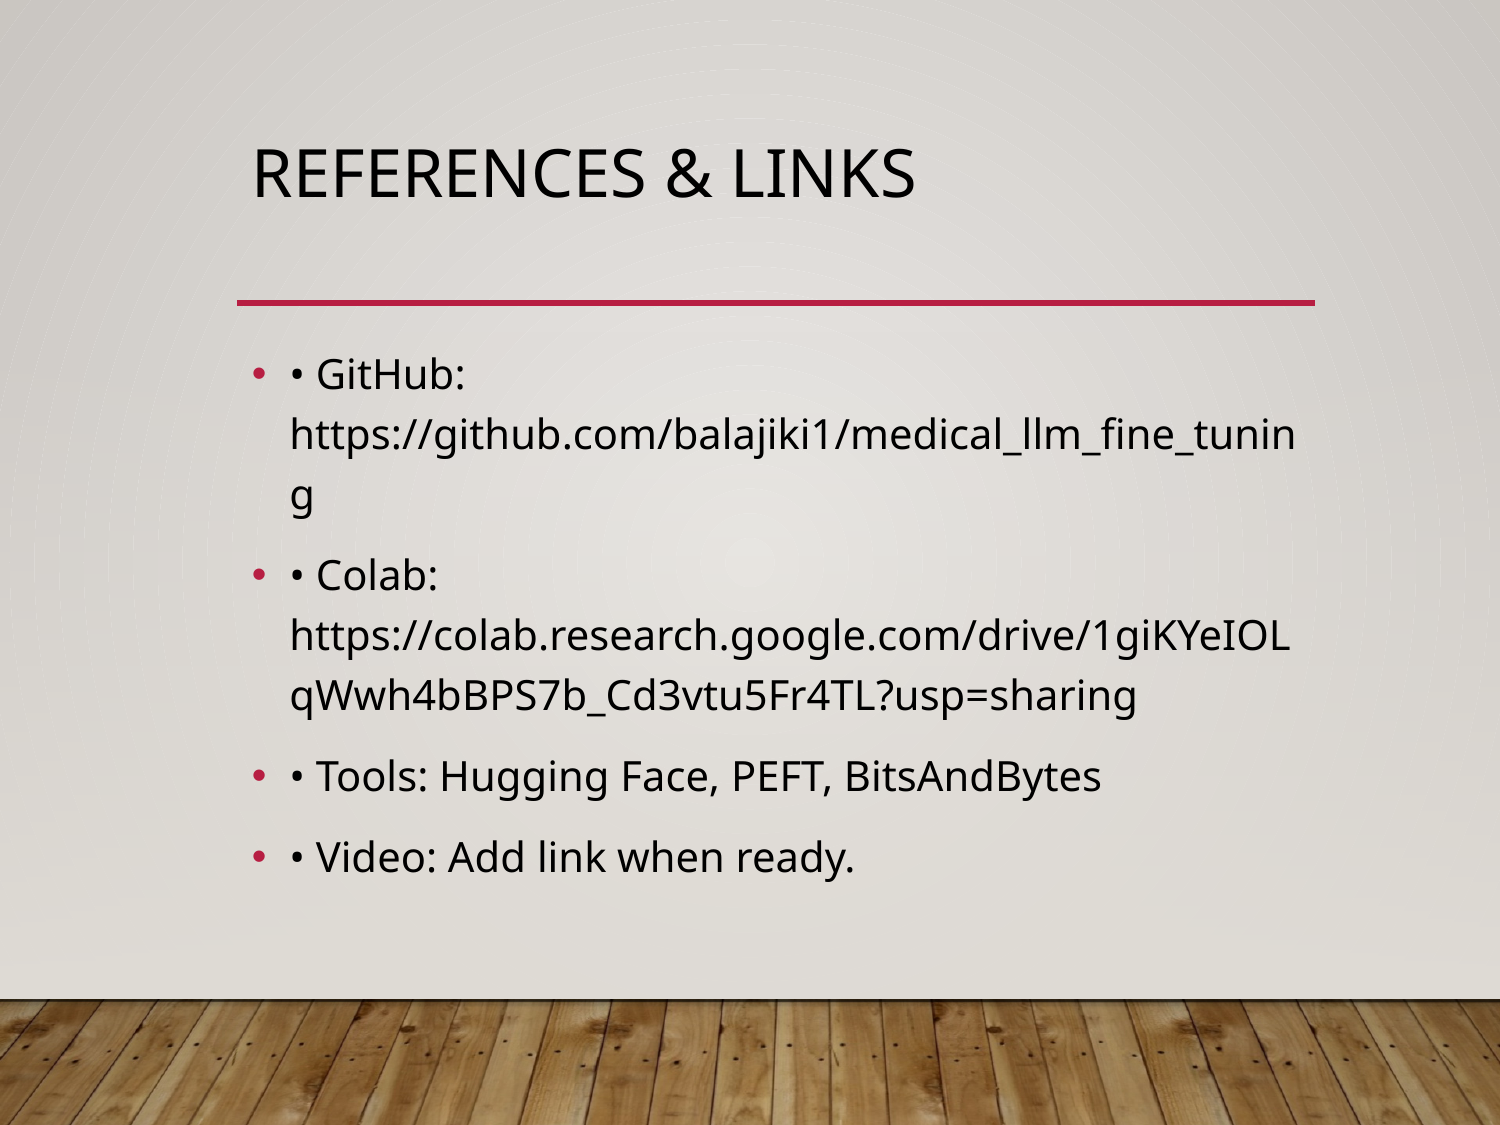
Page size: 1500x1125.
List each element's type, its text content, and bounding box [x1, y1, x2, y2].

picture [0, 999, 1500, 1125]
title References & Links [236, 131, 1315, 305]
list • GitHub: https://github.com/balajiki1/medical_llm_fine_tuning • Colab: https://colab.research.google.com/drive/1giKYeIOLqWwh4bBPS7b_Cd3vtu5Fr4TL?usp=sharing • Tools: Hugging Face, PEFT, BitsAndBytes • Video: Add link when ready. [236, 330, 1315, 897]
